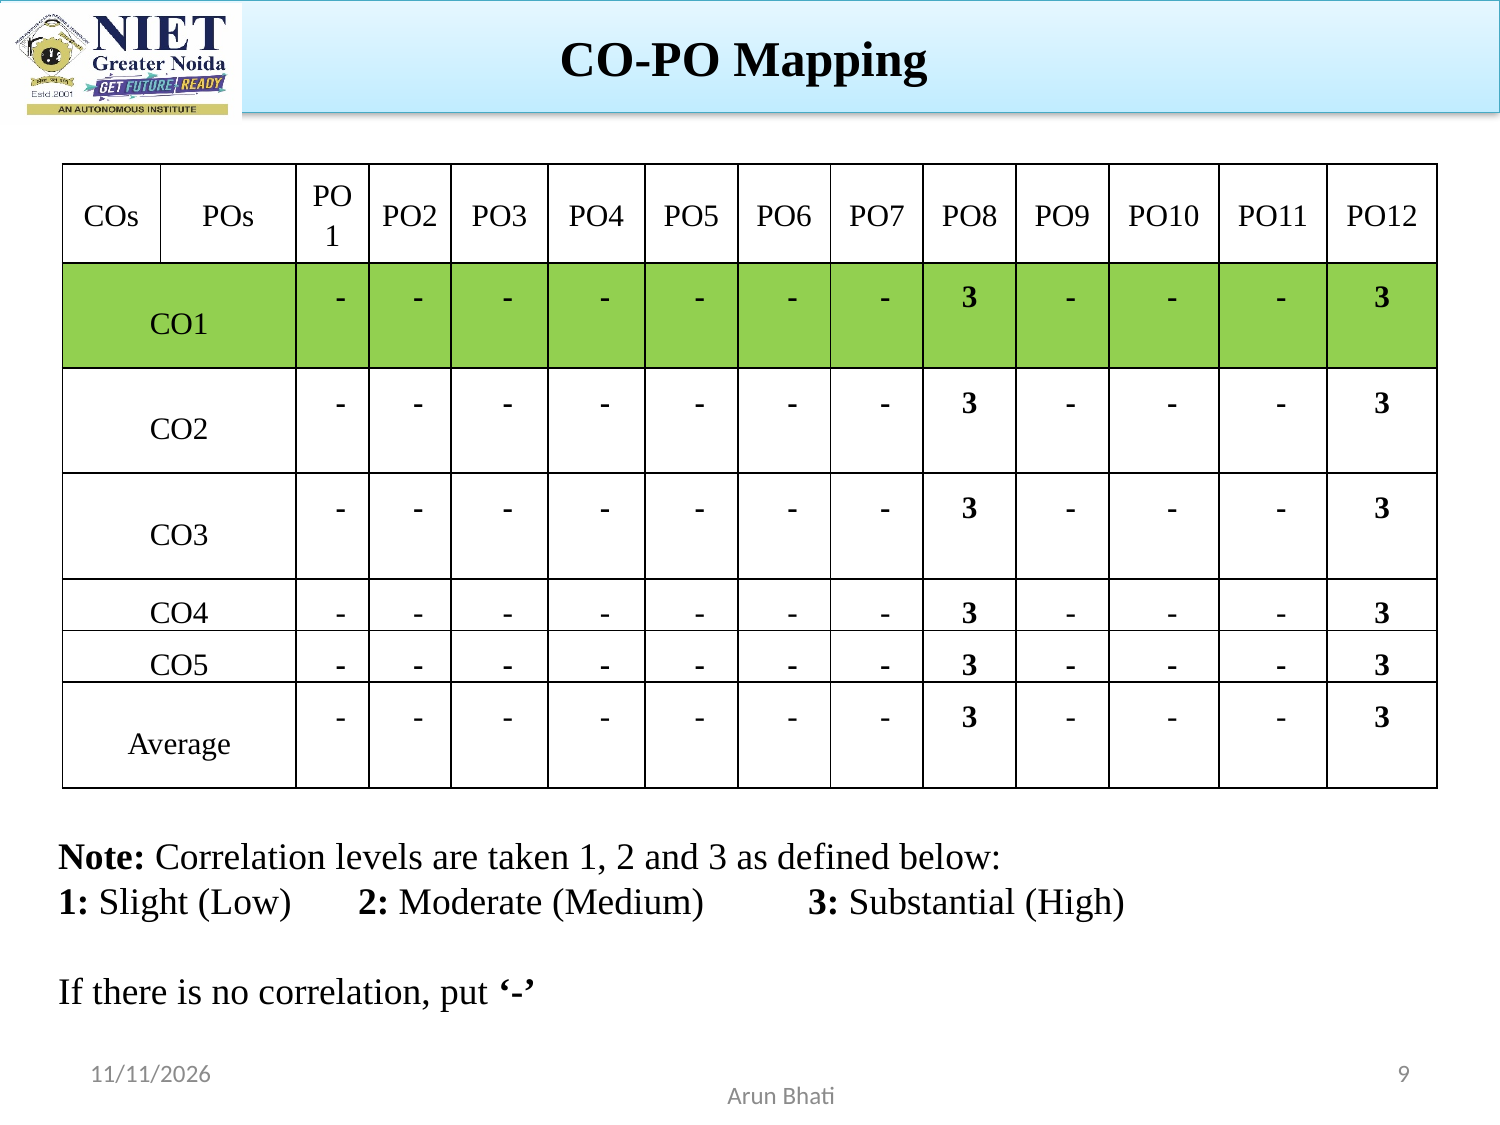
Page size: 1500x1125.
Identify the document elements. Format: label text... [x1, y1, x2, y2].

table_header POs [161, 165, 295, 262]
table_cell - [370, 631, 450, 681]
table_cell - [1220, 683, 1326, 787]
title CO-PO Mapping [0, 0, 1500, 113]
table_cell 3 [924, 264, 1015, 367]
table_cell - [1220, 369, 1326, 472]
table_cell - [739, 369, 830, 472]
table_header PO3 [452, 165, 547, 262]
table_cell 3 [924, 369, 1015, 472]
table_header COs [63, 165, 160, 262]
table_cell - [1110, 683, 1218, 787]
table_cell CO3 [63, 474, 295, 578]
table_cell - [297, 369, 368, 472]
table_cell - [646, 474, 737, 578]
table_cell - [1017, 264, 1108, 367]
table_cell - [1110, 631, 1218, 681]
table_cell 3 [1328, 683, 1436, 787]
table_cell 3 [1328, 474, 1436, 578]
table_cell - [549, 683, 644, 787]
table_cell 3 [924, 580, 1015, 630]
table_header PO10 [1110, 165, 1218, 262]
table_cell 3 [1328, 631, 1436, 681]
table_cell - [297, 580, 368, 630]
table_cell - [739, 580, 830, 630]
table_cell - [452, 369, 547, 472]
table_cell - [549, 369, 644, 472]
table_cell - [297, 264, 368, 367]
table_cell - [1017, 474, 1108, 578]
footer Arun Bhati [300, 1065, 1263, 1125]
table_cell - [370, 264, 450, 367]
table_cell 3 [1328, 369, 1436, 472]
table_cell - [1017, 369, 1108, 472]
table_cell - [370, 683, 450, 787]
table_cell - [739, 264, 830, 367]
table_cell - [297, 683, 368, 787]
slide_number 9 [1074, 1042, 1425, 1103]
table_cell Average [63, 683, 295, 787]
table_cell - [452, 580, 547, 630]
table_header PO2 [370, 165, 450, 262]
table_header PO7 [831, 165, 922, 262]
table_cell - [831, 631, 922, 681]
table_cell - [549, 264, 644, 367]
table_cell - [739, 683, 830, 787]
table_cell - [452, 683, 547, 787]
table_cell - [1017, 631, 1108, 681]
table_cell - [831, 264, 922, 367]
table_header PO6 [739, 165, 830, 262]
table_header PO8 [924, 165, 1015, 262]
table_header PO4 [549, 165, 644, 262]
table_cell - [549, 474, 644, 578]
table_header PO12 [1328, 165, 1436, 262]
table_cell - [1110, 264, 1218, 367]
table_cell 3 [924, 474, 1015, 578]
table_cell 3 [924, 683, 1015, 787]
table_cell - [1220, 631, 1326, 681]
table_cell - [297, 474, 368, 578]
table_cell - [739, 631, 830, 681]
table_cell - [1220, 264, 1326, 367]
table_cell CO1 [63, 264, 295, 367]
table_cell - [452, 474, 547, 578]
table_cell 3 [1328, 264, 1436, 367]
table_cell - [1110, 369, 1218, 472]
table_cell 3 [924, 631, 1015, 681]
table_cell - [549, 580, 644, 630]
table_cell - [1017, 683, 1108, 787]
table_cell - [831, 369, 922, 472]
table_cell - [370, 474, 450, 578]
table_cell - [1017, 580, 1108, 630]
table_cell - [646, 683, 737, 787]
table_cell - [1110, 580, 1218, 630]
table_cell CO4 [63, 580, 295, 630]
table_cell - [1220, 580, 1326, 630]
table_cell - [1220, 474, 1326, 578]
table_cell 3 [1328, 580, 1436, 630]
table_cell - [646, 631, 737, 681]
table_cell - [831, 683, 922, 787]
table_cell - [452, 631, 547, 681]
table_cell - [297, 631, 368, 681]
table_header PO1 [297, 165, 368, 262]
table_cell CO2 [63, 369, 295, 472]
table_cell - [452, 264, 547, 367]
text_box Note: Correlation levels are taken 1, 2 and 3 as defined below: 1: Slight (Low) 2: Moderate (Medium) 3: Substantial (High) If there is no correlation, put ‘-’ [43, 824, 1483, 1020]
table_cell - [646, 580, 737, 630]
table_cell - [646, 369, 737, 472]
table_cell - [1110, 474, 1218, 578]
table_header PO11 [1220, 165, 1326, 262]
table_header PO5 [646, 165, 737, 262]
table_cell CO5 [63, 631, 295, 681]
table_cell - [831, 580, 922, 630]
table_header PO9 [1017, 165, 1108, 262]
table_cell - [646, 264, 737, 367]
table_cell - [831, 474, 922, 578]
table_cell - [549, 631, 644, 681]
picture [0, 2, 243, 126]
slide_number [75, 1042, 425, 1103]
table_cell - [370, 580, 450, 630]
table_cell - [370, 369, 450, 472]
table_cell - [739, 474, 830, 578]
